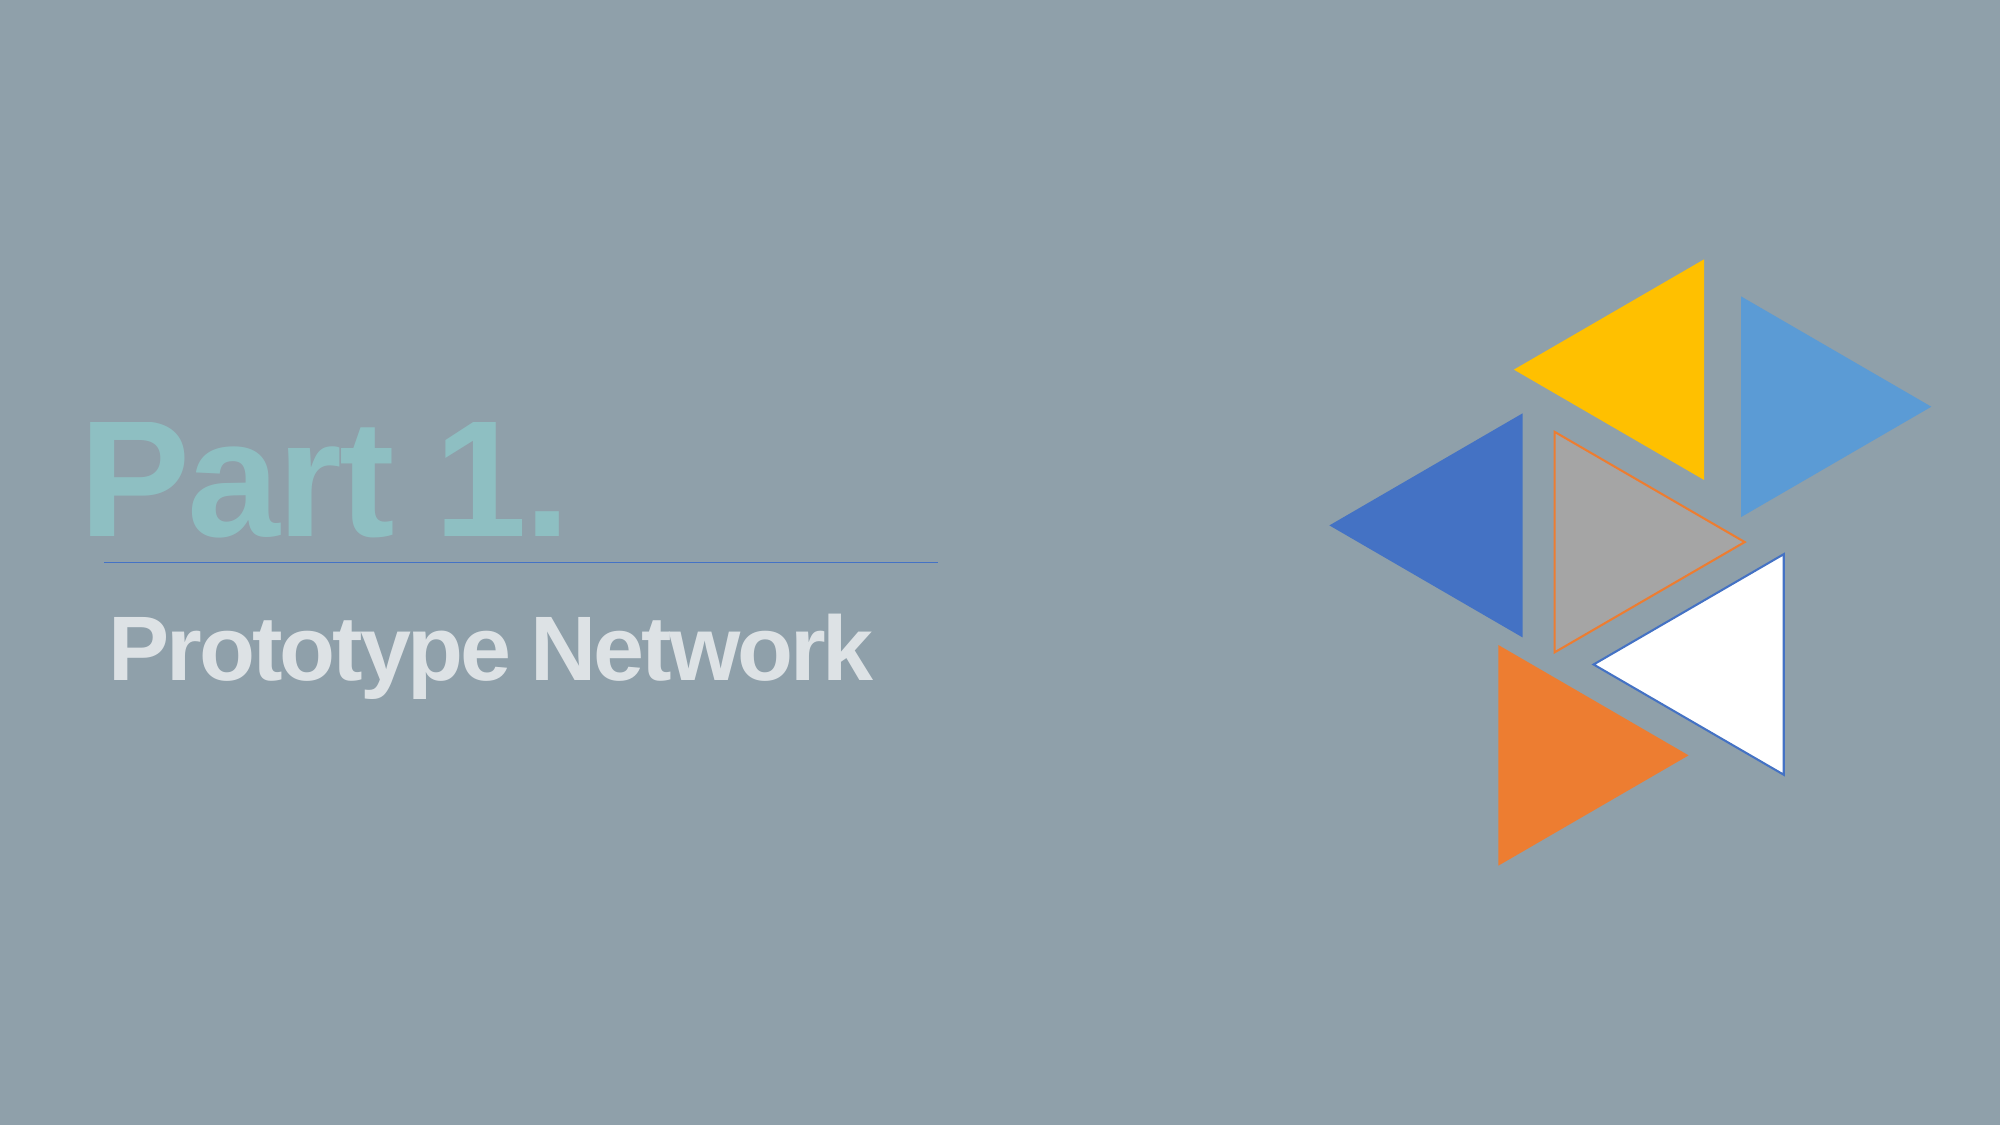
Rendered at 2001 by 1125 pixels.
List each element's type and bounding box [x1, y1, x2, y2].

text_box [1331, 259, 1932, 866]
text_box [86, 362, 938, 708]
